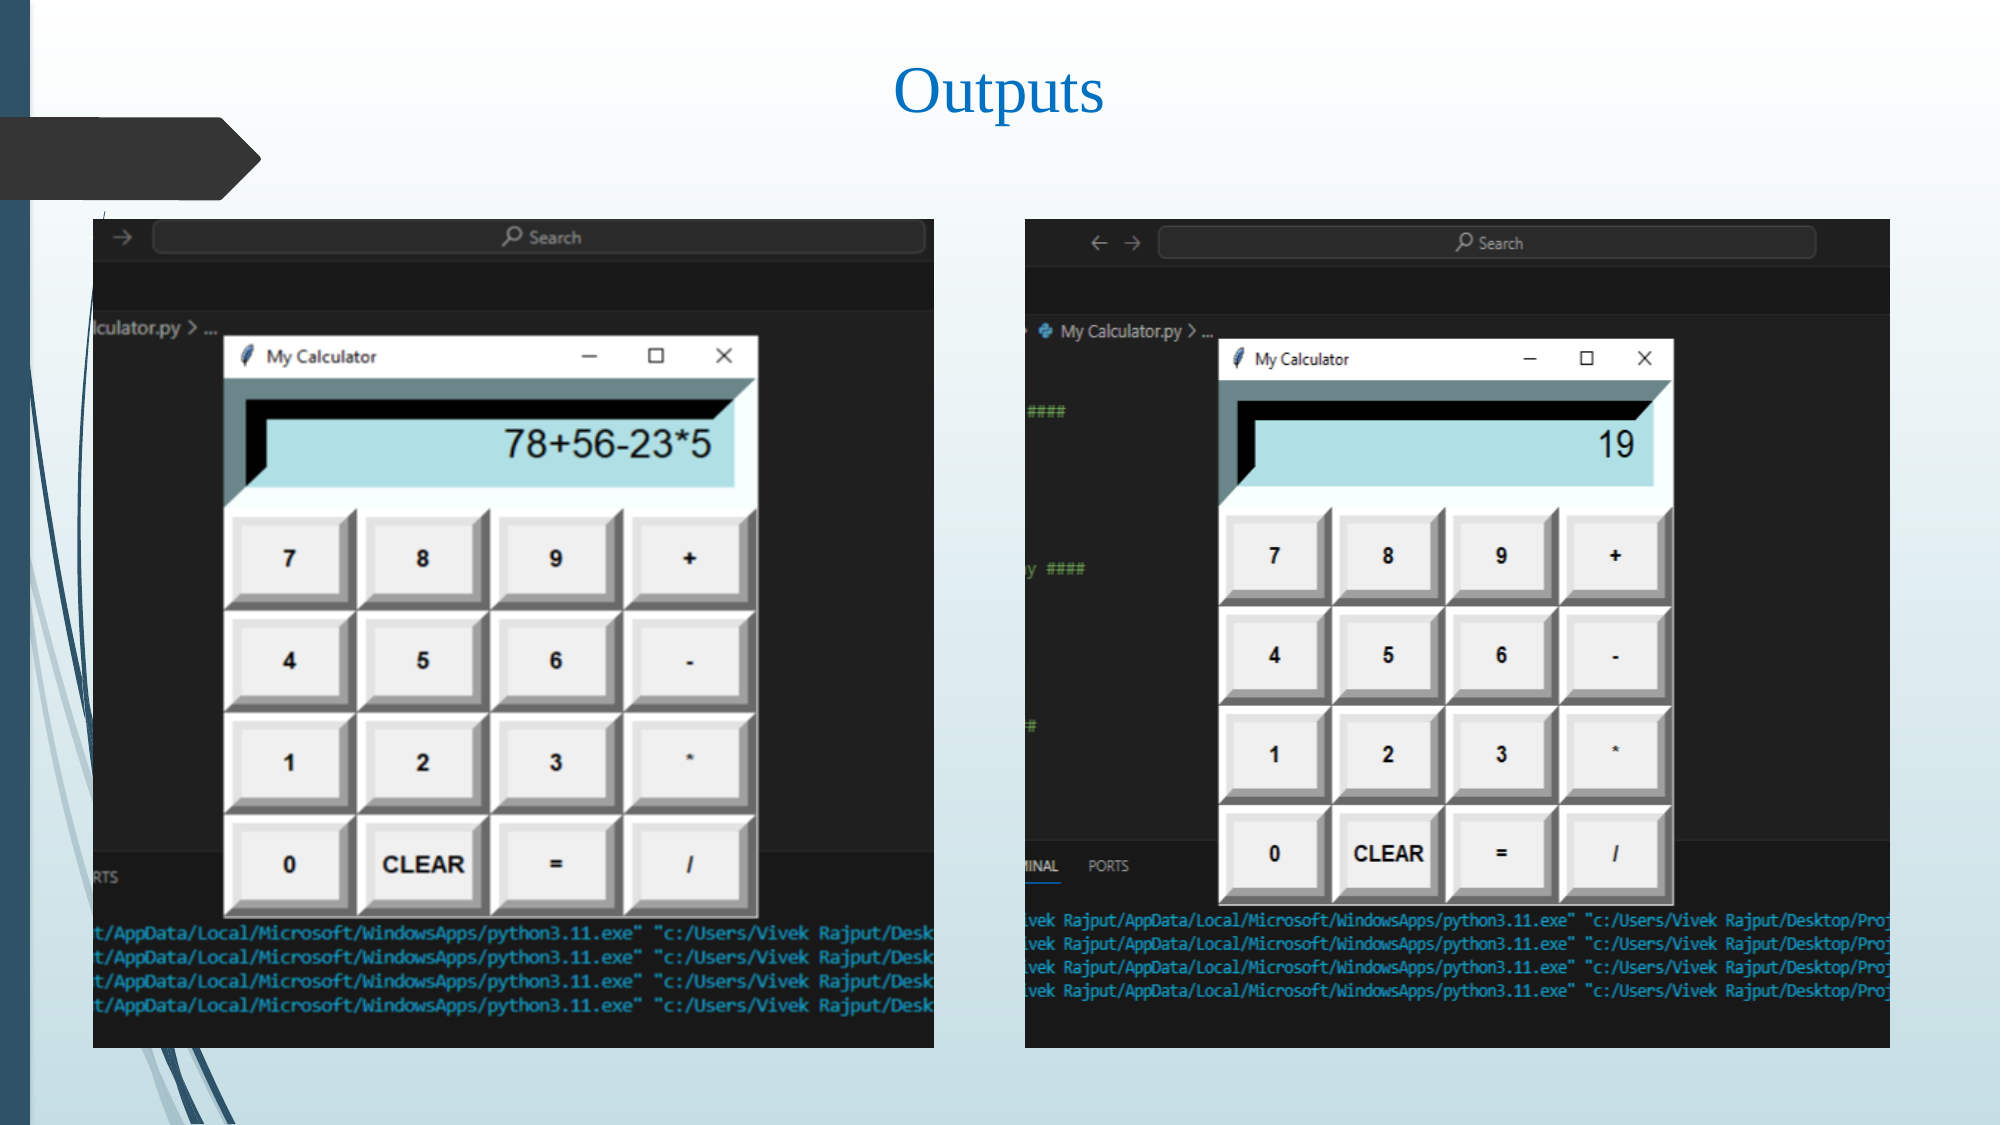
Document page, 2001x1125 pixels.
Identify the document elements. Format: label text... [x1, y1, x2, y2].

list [1024, 219, 1890, 1049]
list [93, 219, 934, 1049]
title Outputs [137, 45, 1863, 168]
